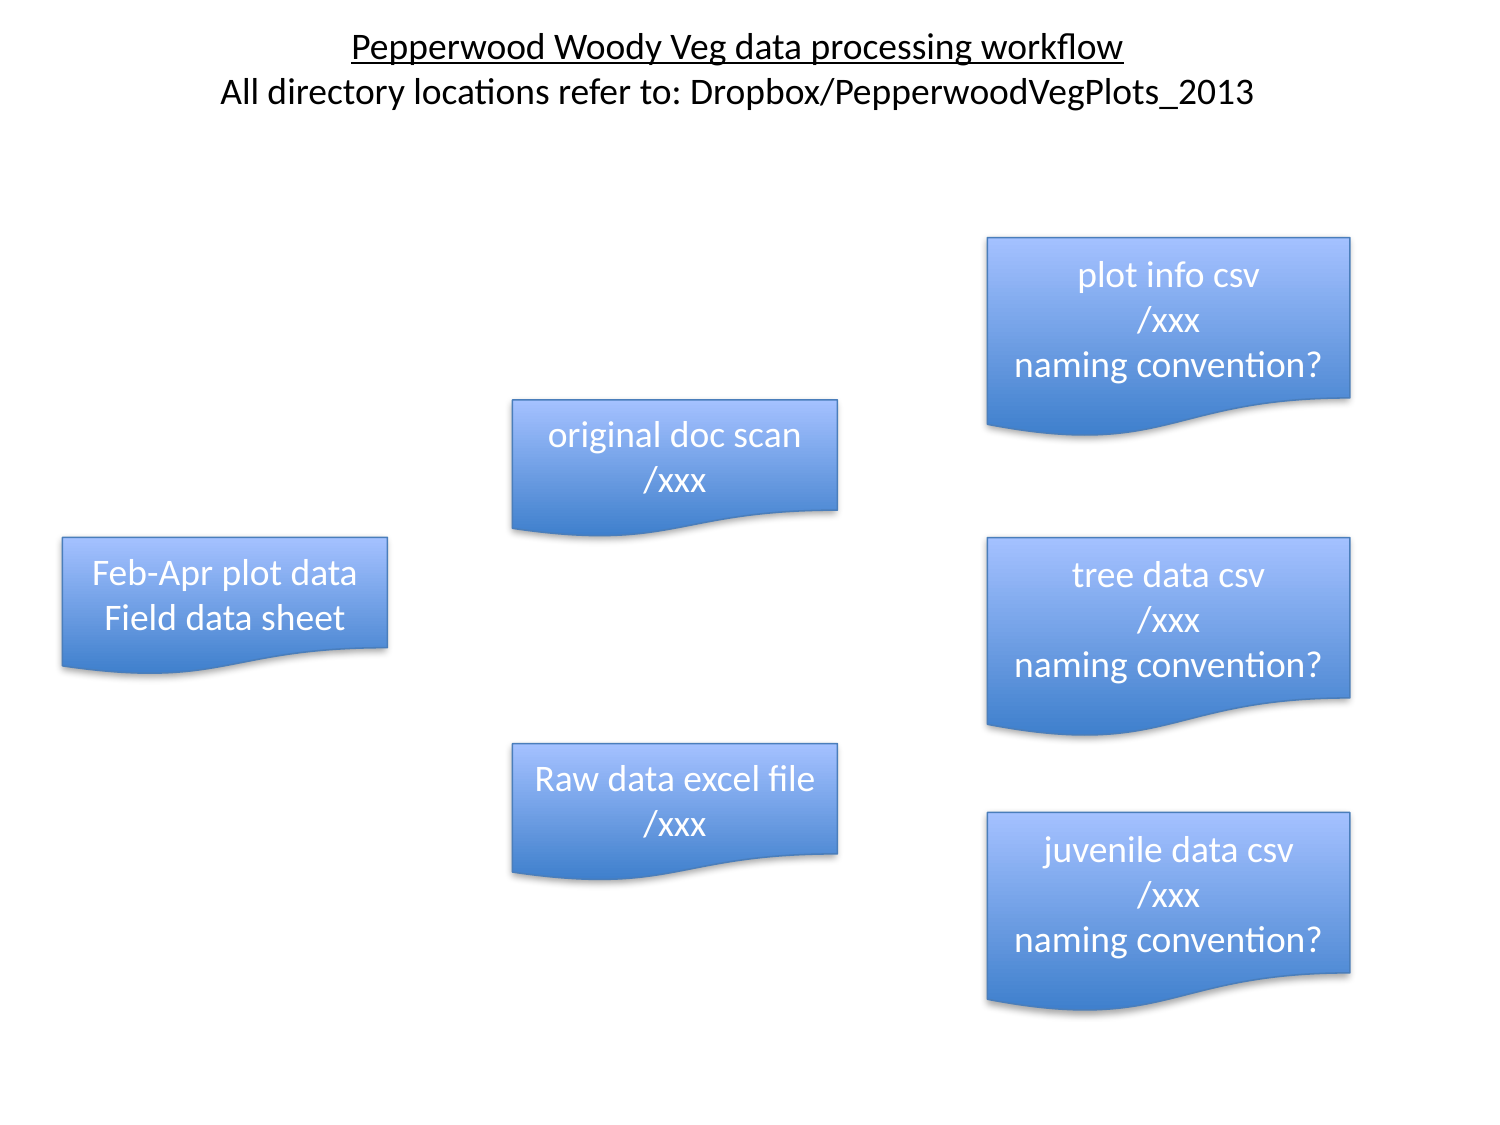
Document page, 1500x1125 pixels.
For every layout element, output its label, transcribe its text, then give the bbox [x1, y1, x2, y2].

text_box tree data csv /xxx naming convention? [986, 536, 1351, 736]
text_box original doc scan /xxx [511, 399, 839, 537]
text_box plot info csv /xxx naming convention? [986, 236, 1351, 436]
text_box Feb-Apr plot data Field data sheet [61, 536, 389, 674]
text_box Raw data excel file /xxx [511, 742, 839, 881]
text_box Pepperwood Woody Veg data processing workflow All directory locations refer to: Dropbox/PepperwoodVegPlots_2013 [205, 14, 1270, 120]
text_box juvenile data csv /xxx naming convention? [986, 811, 1351, 1011]
